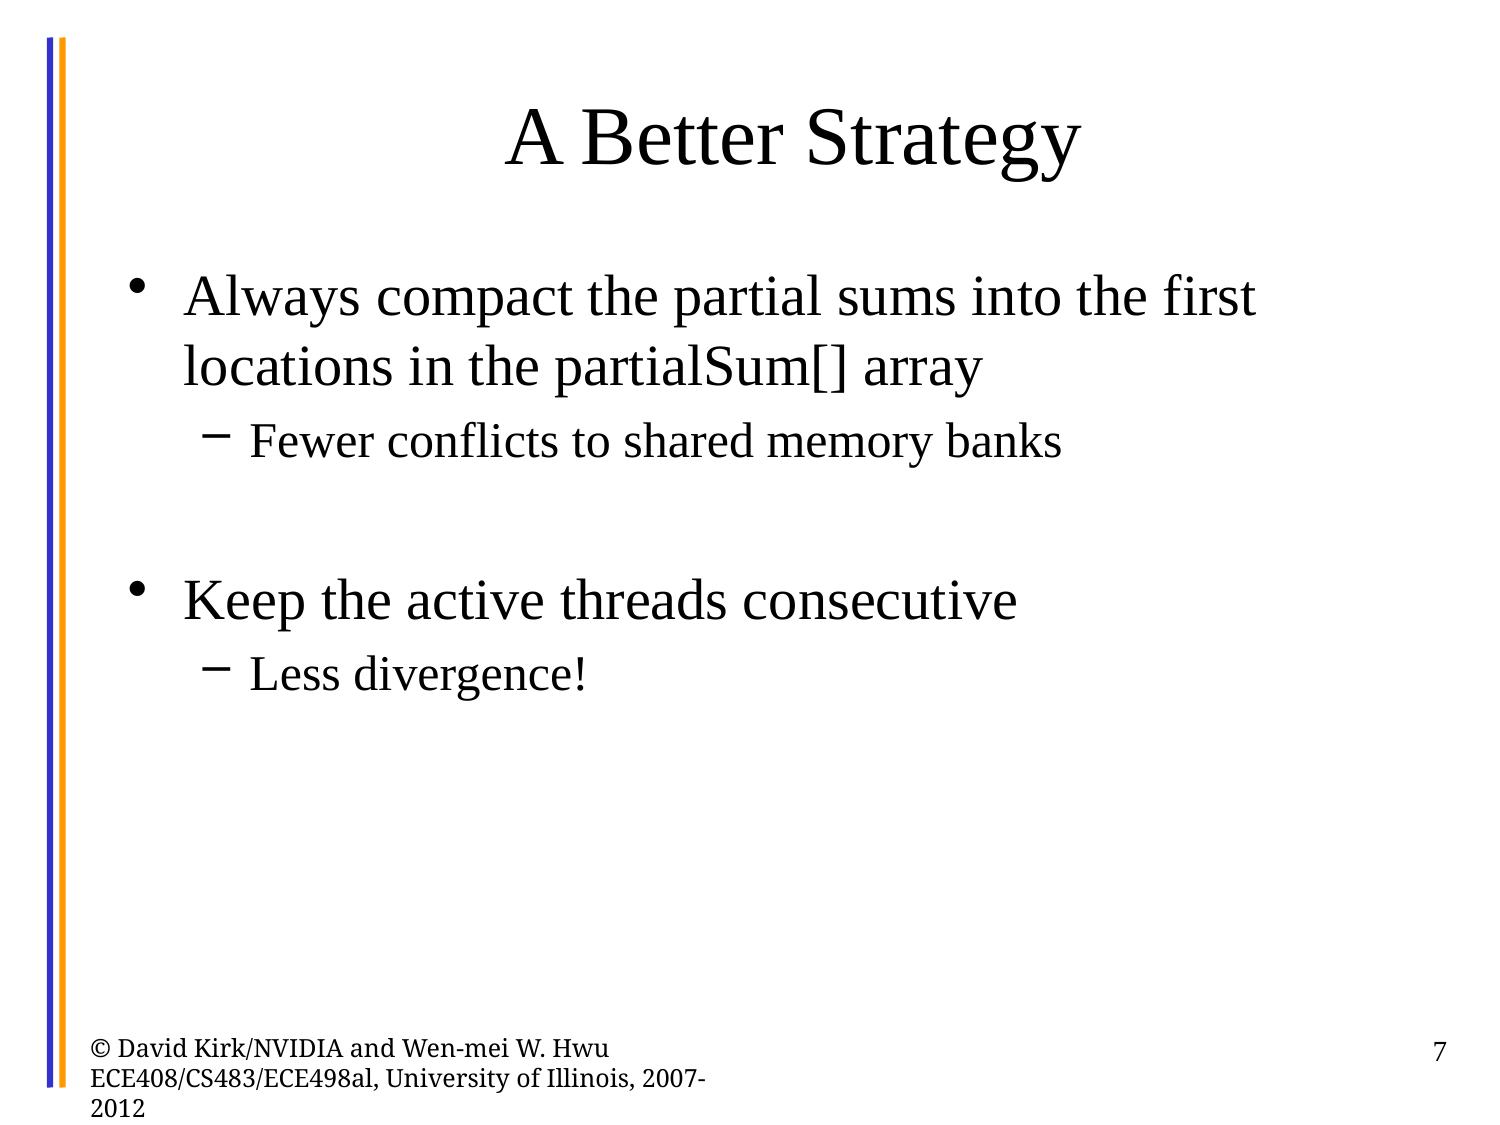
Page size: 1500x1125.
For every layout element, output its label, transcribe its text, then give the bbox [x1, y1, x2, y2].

title A Better Strategy [112, 37, 1475, 225]
slide_number 7 [1149, 1024, 1463, 1101]
footer © David Kirk/NVIDIA and Wen-mei W. Hwu ECE408/CS483/ECE498al, University of Illinois, 2007-2012 [74, 1024, 726, 1101]
list Always compact the partial sums into the first locations in the partialSum[] array Fewer conflicts to shared memory banks Keep the active threads consecutive Less divergence! [112, 249, 1475, 1000]
